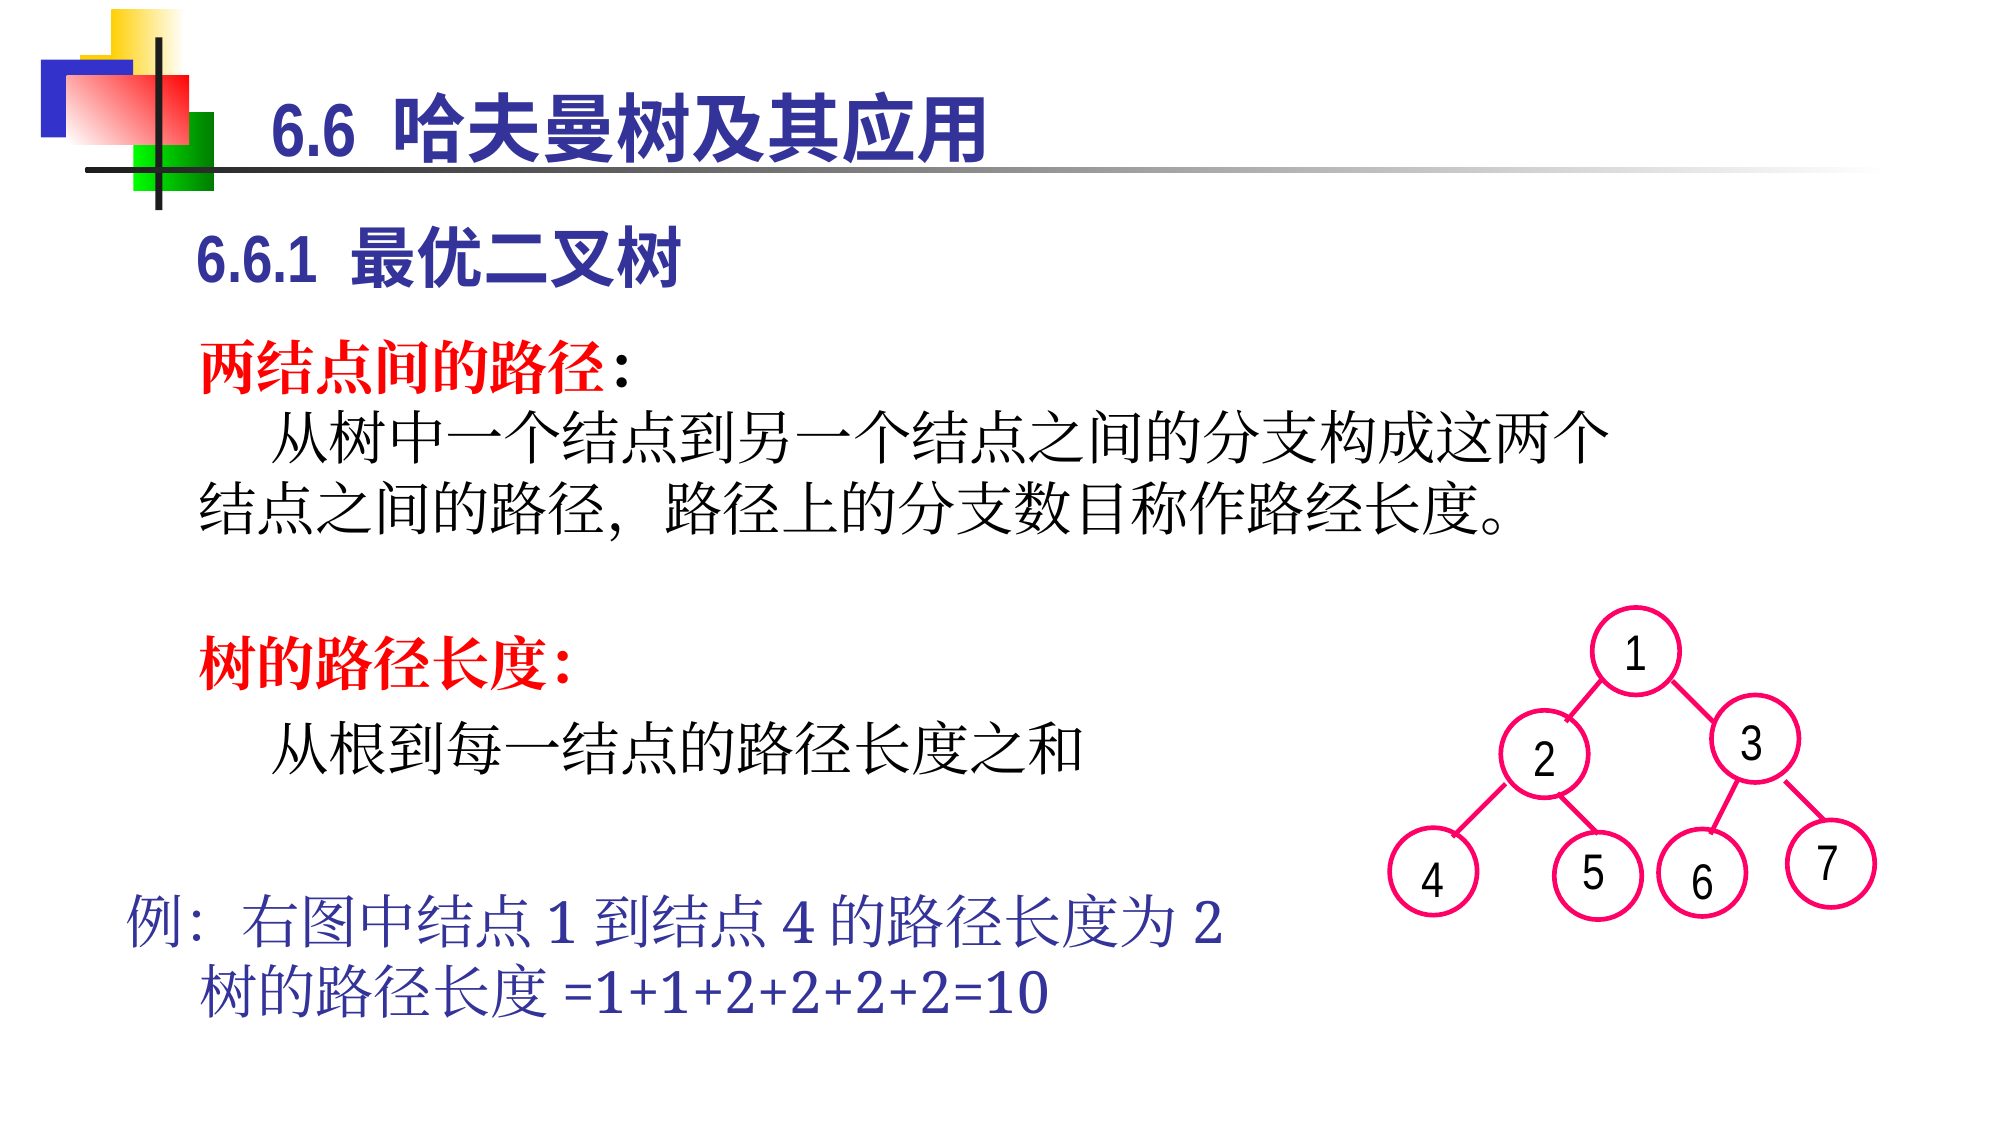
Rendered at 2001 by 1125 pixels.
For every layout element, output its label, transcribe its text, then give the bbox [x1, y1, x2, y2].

text_box 6.6.1 最优二叉树 [181, 208, 714, 303]
text_box 两结点间的路径： 从树中一个结点到另一个结点之间的分支构成这两个结点之间的路径，路径上的分支数目称作路经长度。 树的路径长度： 从根到每一结点的路径长度之和 [183, 324, 1638, 790]
text_box 例：右图中结点1到结点4的路径长度为2 树的路径长度=1+1+2+2+2+2=10 [110, 878, 1240, 1033]
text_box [1389, 607, 1876, 920]
text_box 6.6 哈夫曼树及其应用 [152, 43, 1197, 182]
